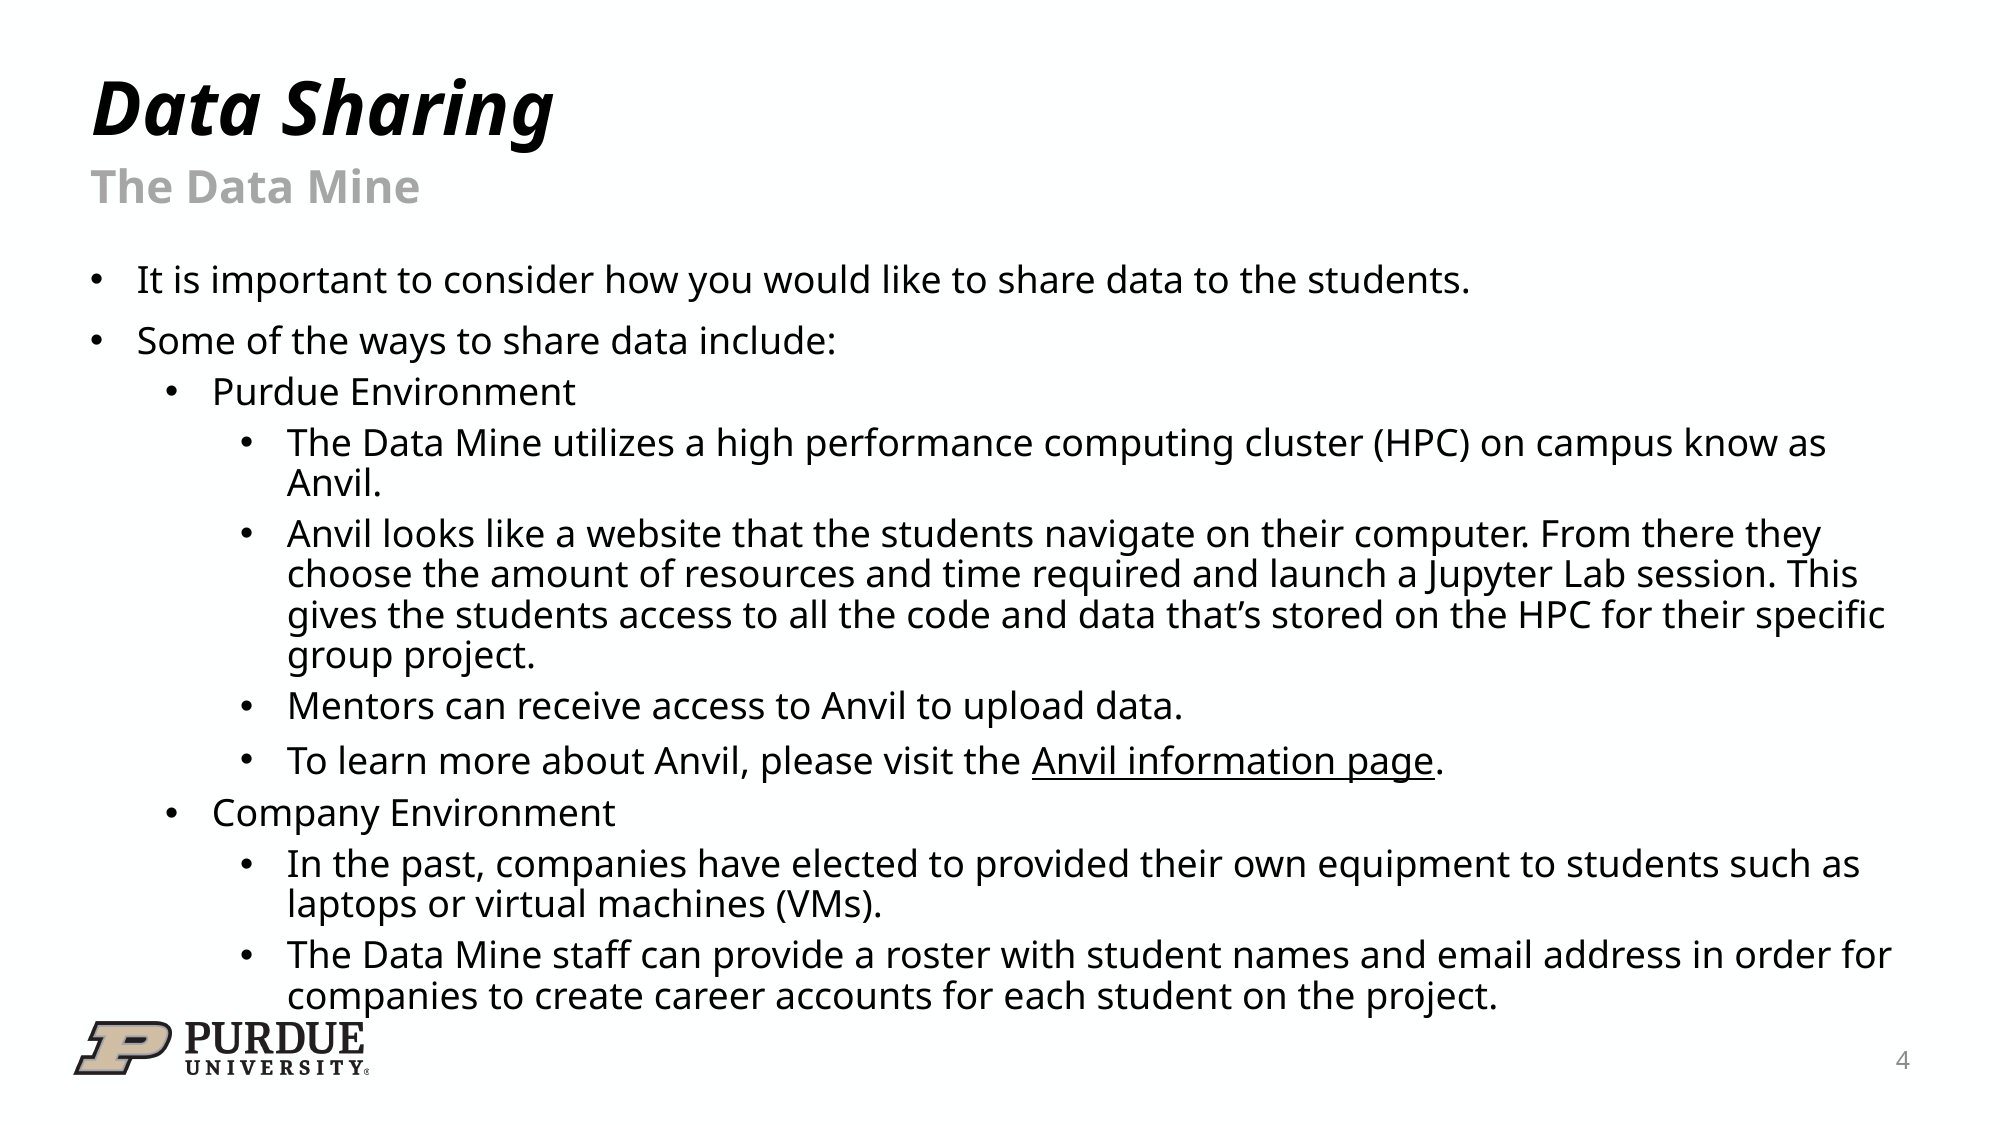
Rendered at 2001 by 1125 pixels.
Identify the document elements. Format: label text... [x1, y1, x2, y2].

title Data Sharing [76, 63, 1925, 160]
slide_number 4 [1744, 1031, 1925, 1092]
list The Data Mine [75, 156, 1925, 217]
list It is important to consider how you would like to share data to the students. Some of the ways to share data include: Purdue Environment The Data Mine utilizes a high performance computing cluster (HPC) on campus know as Anvil. Anvil looks like a website that the students navigate on their computer. From there they choose the amount of resources and time required and launch a Jupyter Lab session. This gives the students access to all the code and data that’s stored on the HPC for their specific group project. Mentors can receive access to Anvil to upload data. To learn more about Anvil, please visit the Anvil information page. Company Environment In the past, companies have elected to provided their own equipment to students such as laptops or virtual machines (VMs). The Data Mine staff can provide a roster with student names and email address in order for companies to create career accounts for each student on the project. [75, 253, 1924, 984]
